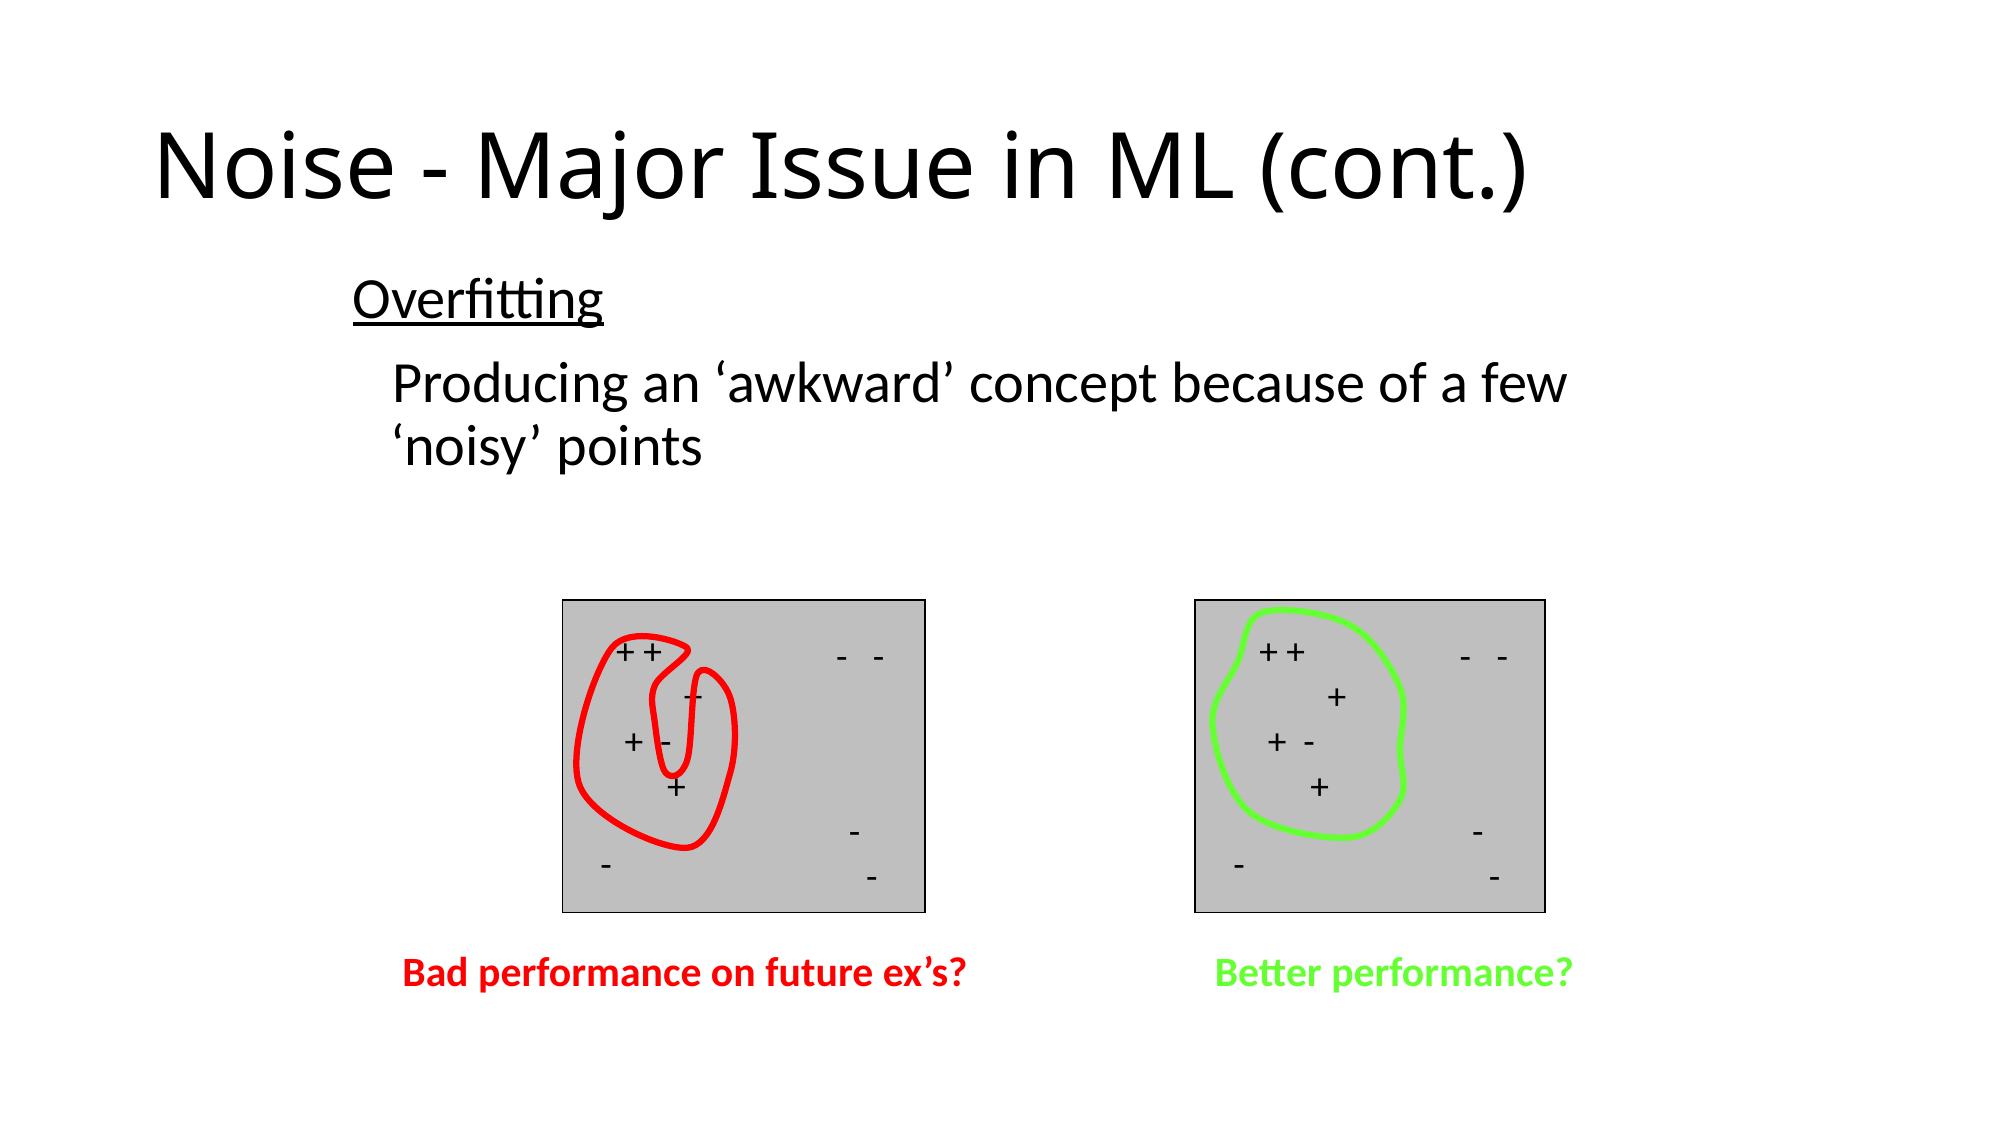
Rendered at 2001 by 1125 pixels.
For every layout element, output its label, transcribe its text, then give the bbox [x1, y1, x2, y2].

text_box Better performance? [1200, 937, 1675, 1003]
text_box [562, 574, 931, 913]
list Overfitting Producing an ‘awkward’ concept because of a few ‘noisy’ points [337, 260, 1688, 1004]
text_box Bad performance on future ex’s? [387, 937, 1075, 1003]
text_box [1194, 574, 1550, 913]
title Noise - Major Issue in ML (cont.) [137, 59, 1863, 278]
